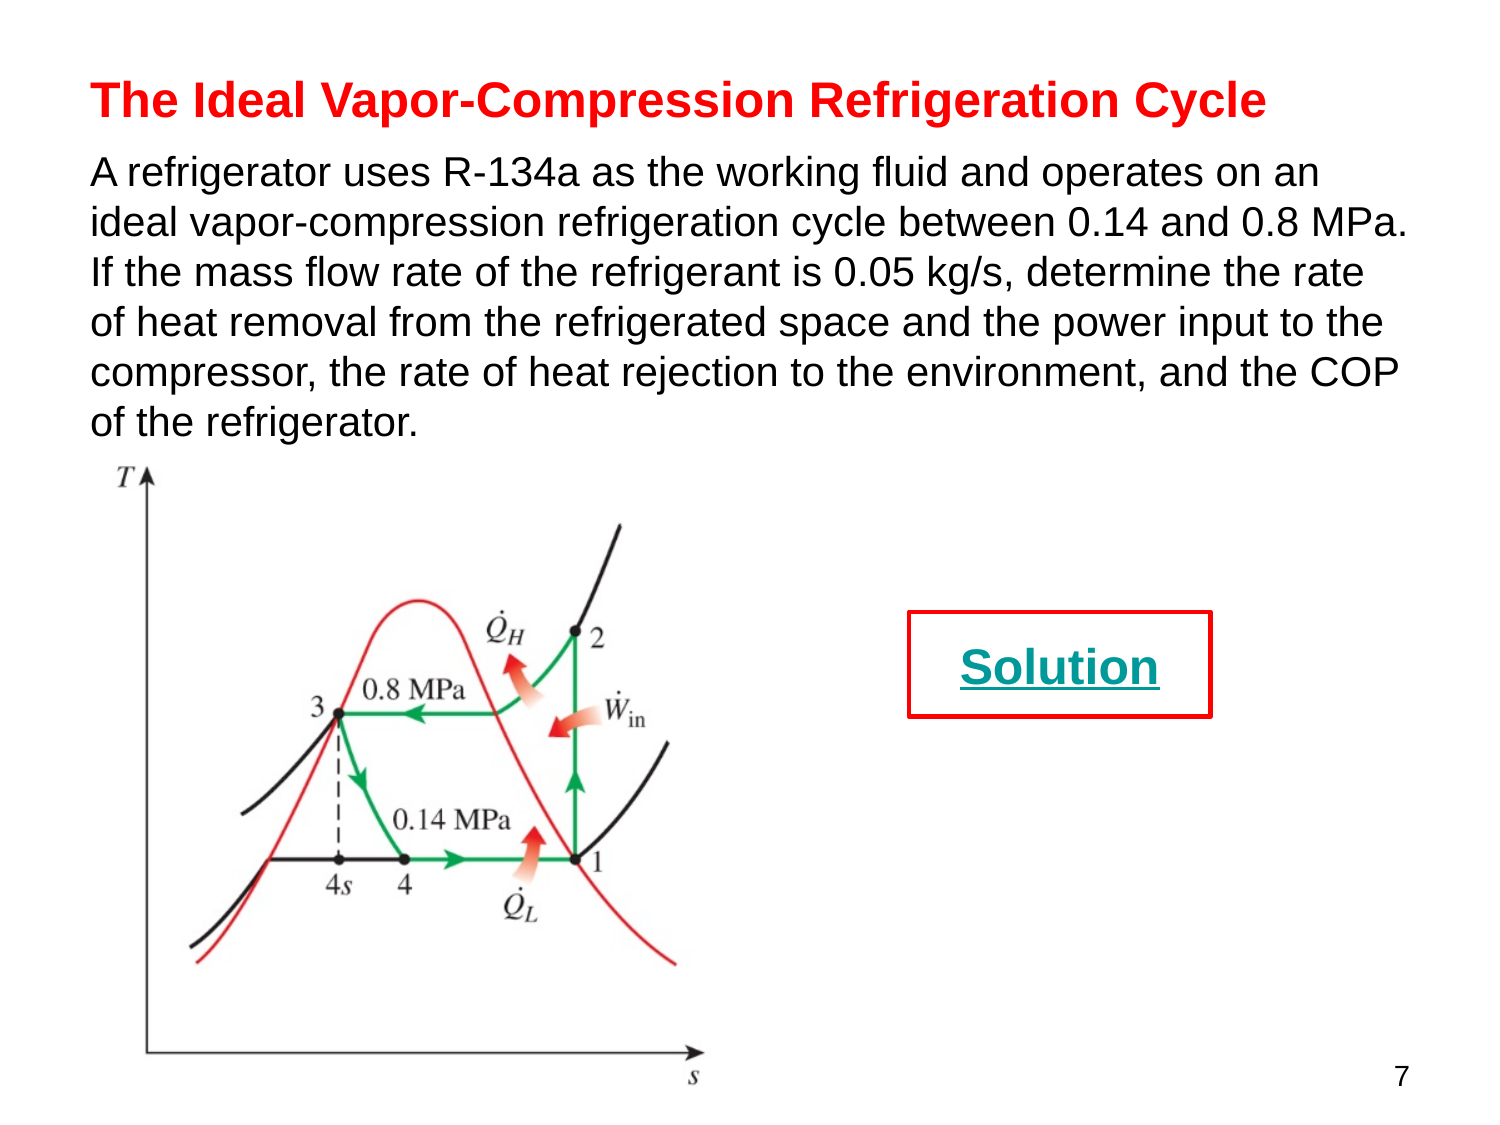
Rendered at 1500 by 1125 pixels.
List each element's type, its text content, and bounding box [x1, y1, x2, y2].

slide_number 7 [1074, 1049, 1426, 1103]
title The Ideal Vapor-Compression Refrigeration Cycle [74, 44, 1426, 137]
text_box Solution [909, 611, 1211, 717]
picture [92, 465, 731, 1088]
list A refrigerator uses R-134a as the working fluid and operates on an ideal vapor-compression refrigeration cycle between 0.14 and 0.8 MPa. If the mass flow rate of the refrigerant is 0.05 kg/s, determine the rate of heat removal from the refrigerated space and the power input to the compressor, the rate of heat rejection to the environment, and the COP of the refrigerator. [74, 137, 1426, 956]
